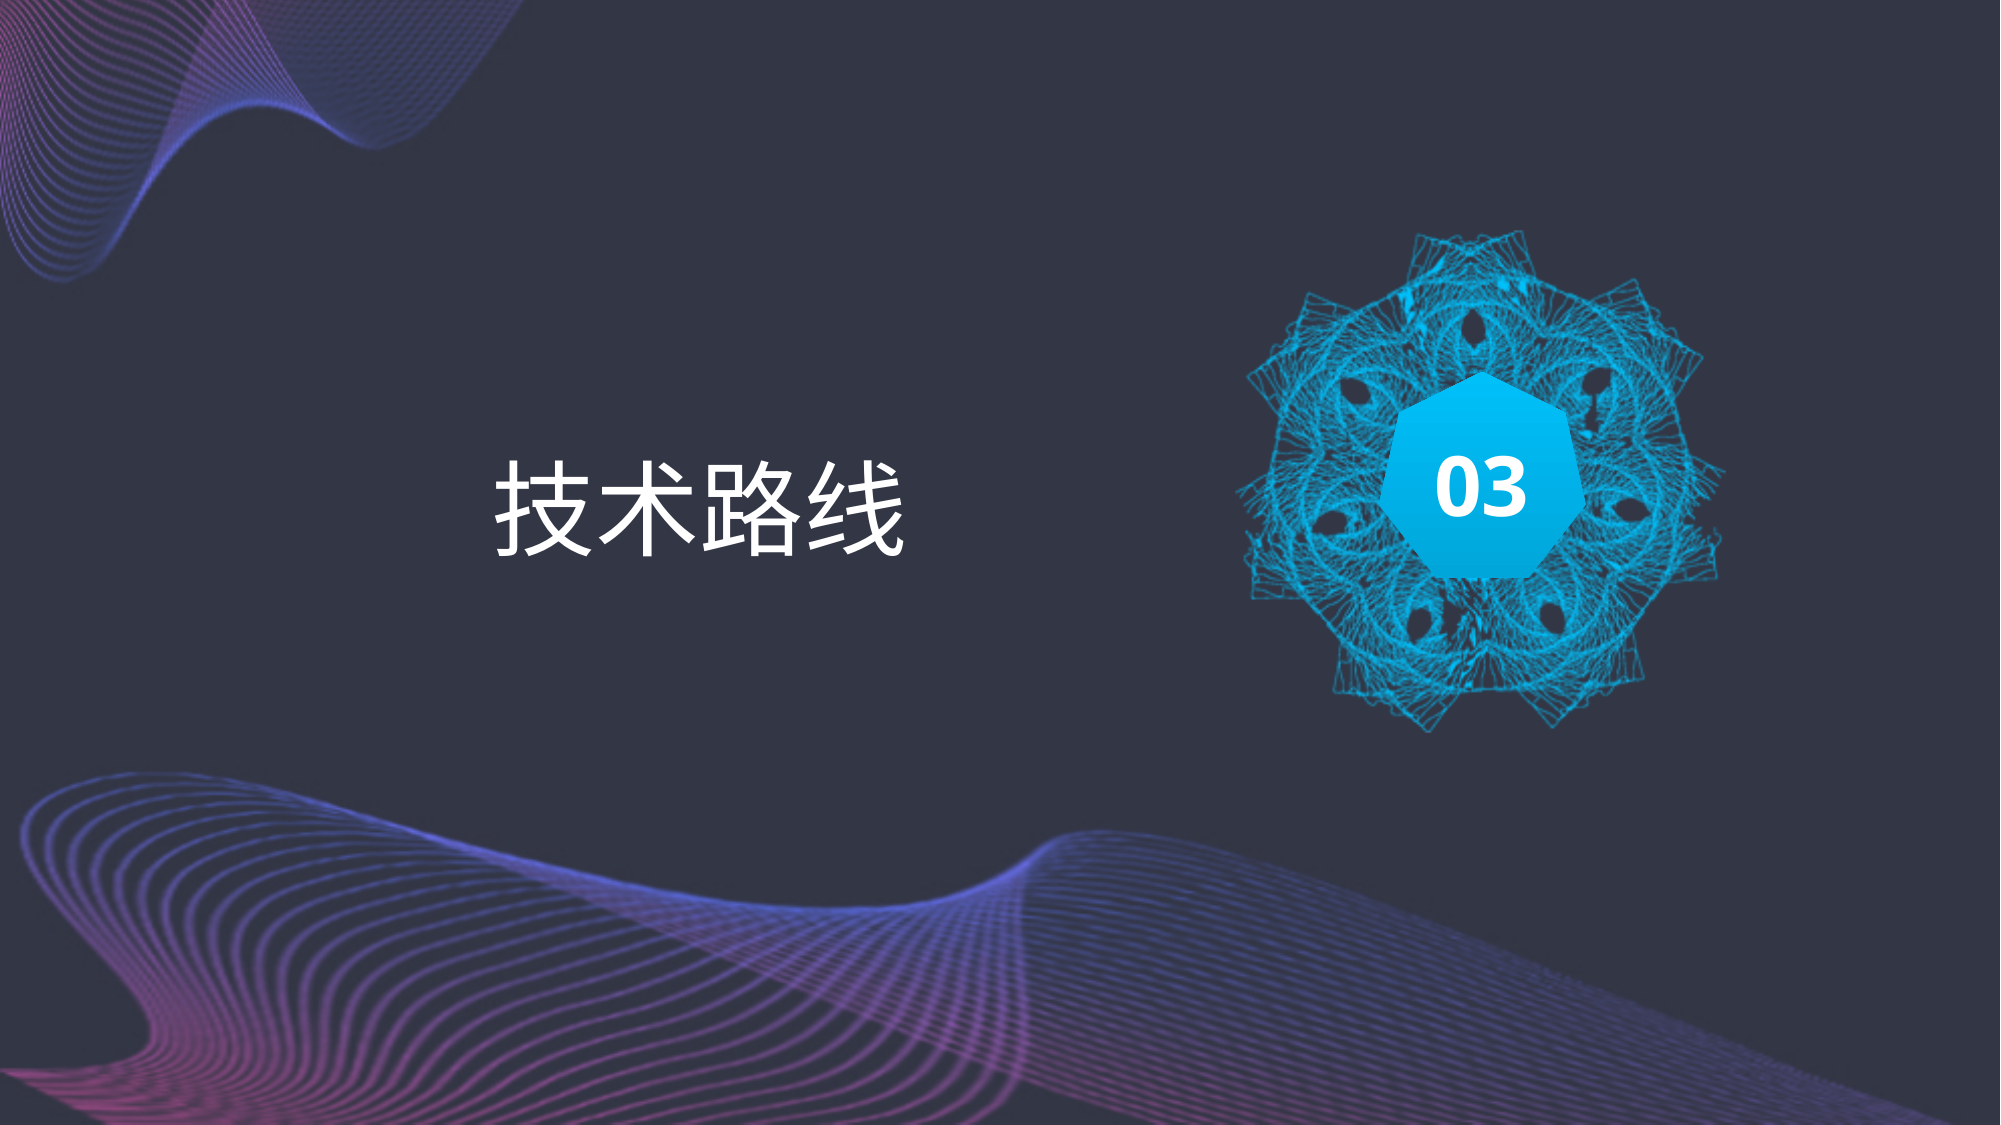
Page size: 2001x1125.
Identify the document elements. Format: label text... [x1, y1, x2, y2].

text_box 技术路线 [476, 436, 924, 577]
picture [0, 0, 2000, 1125]
